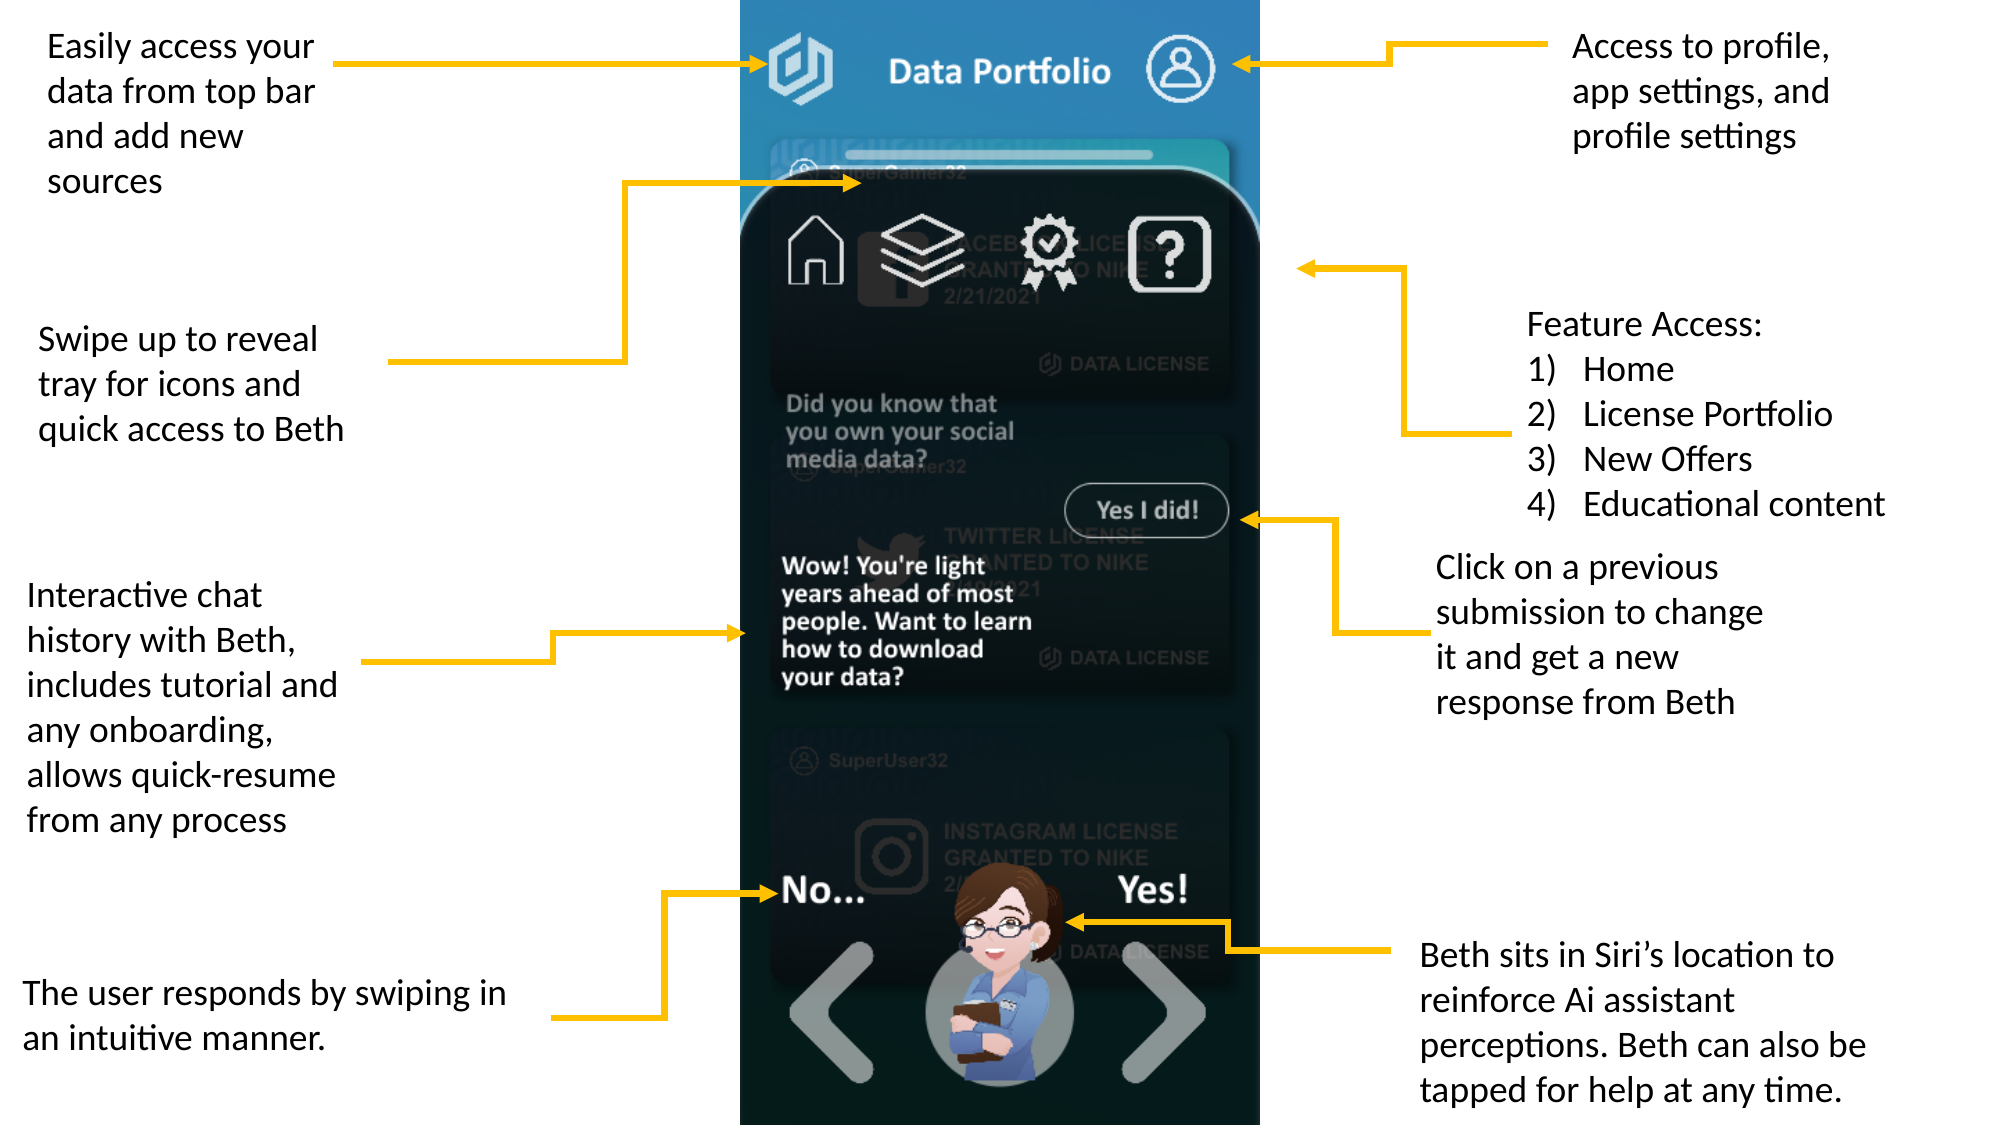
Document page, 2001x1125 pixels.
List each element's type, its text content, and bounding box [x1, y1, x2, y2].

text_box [1296, 268, 1513, 436]
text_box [1065, 922, 1391, 951]
text_box The user responds by swiping in an intuitive manner. [7, 960, 551, 1066]
text_box Swipe up to reveal tray for icons and quick access to Beth [23, 306, 389, 457]
picture [740, 0, 1260, 1125]
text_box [388, 183, 862, 362]
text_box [1239, 519, 1432, 634]
text_box Click on a previous submission to change it and get a new response from Beth [1421, 534, 1803, 730]
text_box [360, 633, 746, 663]
text_box Interactive chat history with Beth, includes tutorial and any onboarding, allows quick-resume from any process [11, 562, 377, 848]
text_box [550, 893, 779, 1018]
text_box Beth sits in Siri’s location to reinforce Ai assistant perceptions. Beth can also be tapped for help at any time. [1404, 922, 1948, 1117]
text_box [1231, 43, 1548, 65]
text_box Easily access your data from top bar and add new sources [32, 13, 378, 209]
text_box Access to profile, app settings, and profile settings [1557, 13, 1903, 164]
text_box Feature Access: Home License Portfolio New Offers Educational content [1512, 291, 1931, 577]
